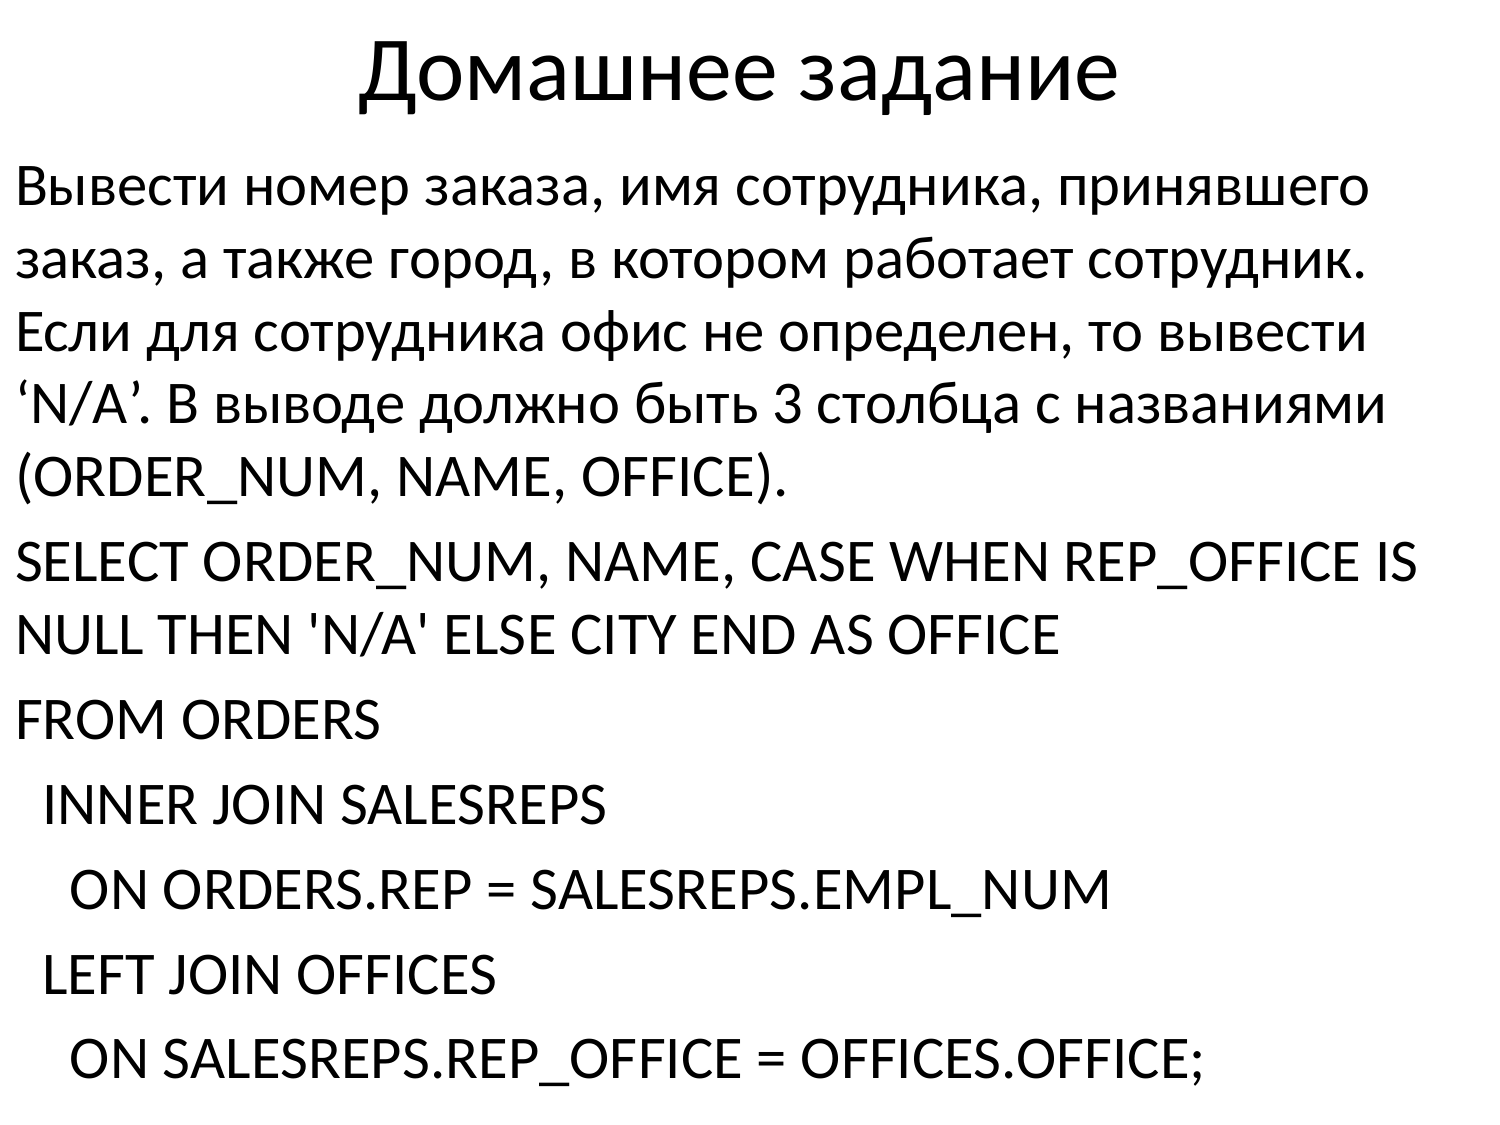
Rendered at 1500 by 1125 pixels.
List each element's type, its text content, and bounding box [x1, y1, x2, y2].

title Домашнее задание [64, 0, 1415, 128]
list Вывести номер заказа, имя сотрудника, принявшего заказ, а также город, в котором работает сотрудник. Если для сотрудника офис не определен, то вывести ‘N/A’. В выводе должно быть 3 столбца с названиями (ORDER_NUM, NAME, OFFICE). SELECT ORDER_NUM, NAME, CASE WHEN REP_OFFICE IS NULL THEN 'N/A' ELSE CITY END AS OFFICE FROM ORDERS INNER JOIN SALESREPS ON ORDERS.REP = SALESREPS.EMPL_NUM LEFT JOIN OFFICES ON SALESREPS.REP_OFFICE = OFFICES.OFFICE; [0, 137, 1483, 1118]
